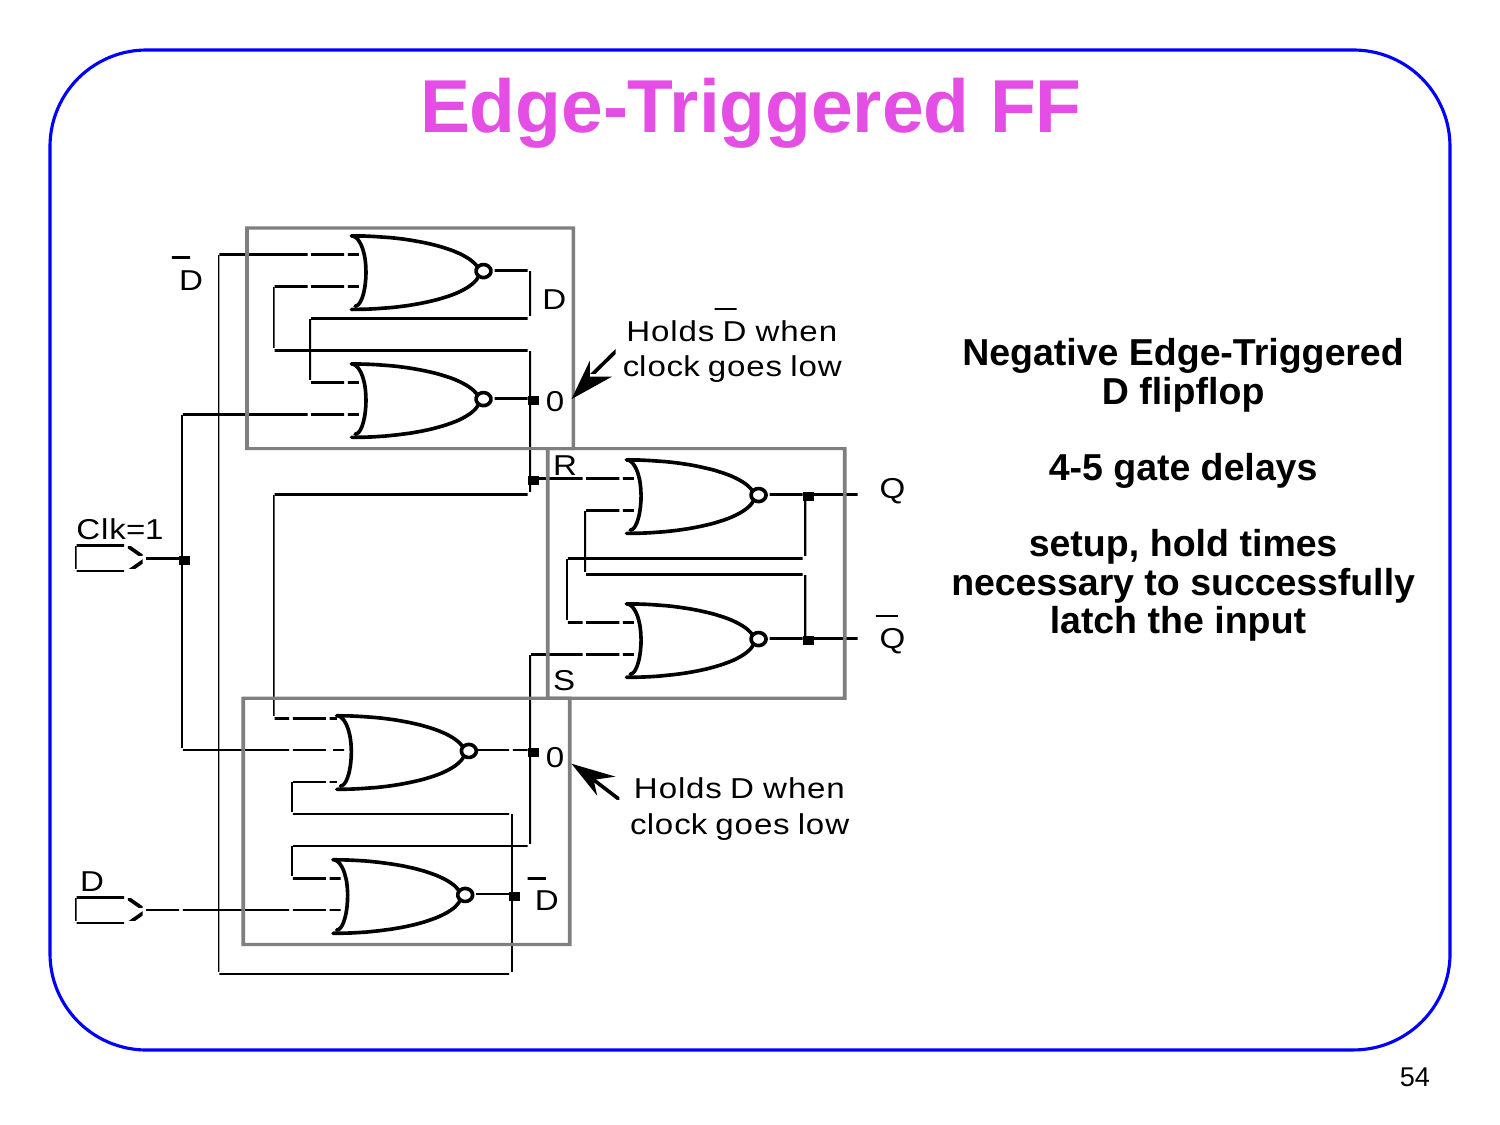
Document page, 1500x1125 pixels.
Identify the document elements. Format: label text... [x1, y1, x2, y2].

slide_number 54 [1351, 1047, 1444, 1104]
text_box Negative Edge-Triggered D flipflop 4-5 gate delays setup, hold times necessary to successfully latch the input [940, 331, 1426, 646]
title Edge-Triggered FF [113, 66, 1389, 140]
picture [68, 219, 928, 988]
